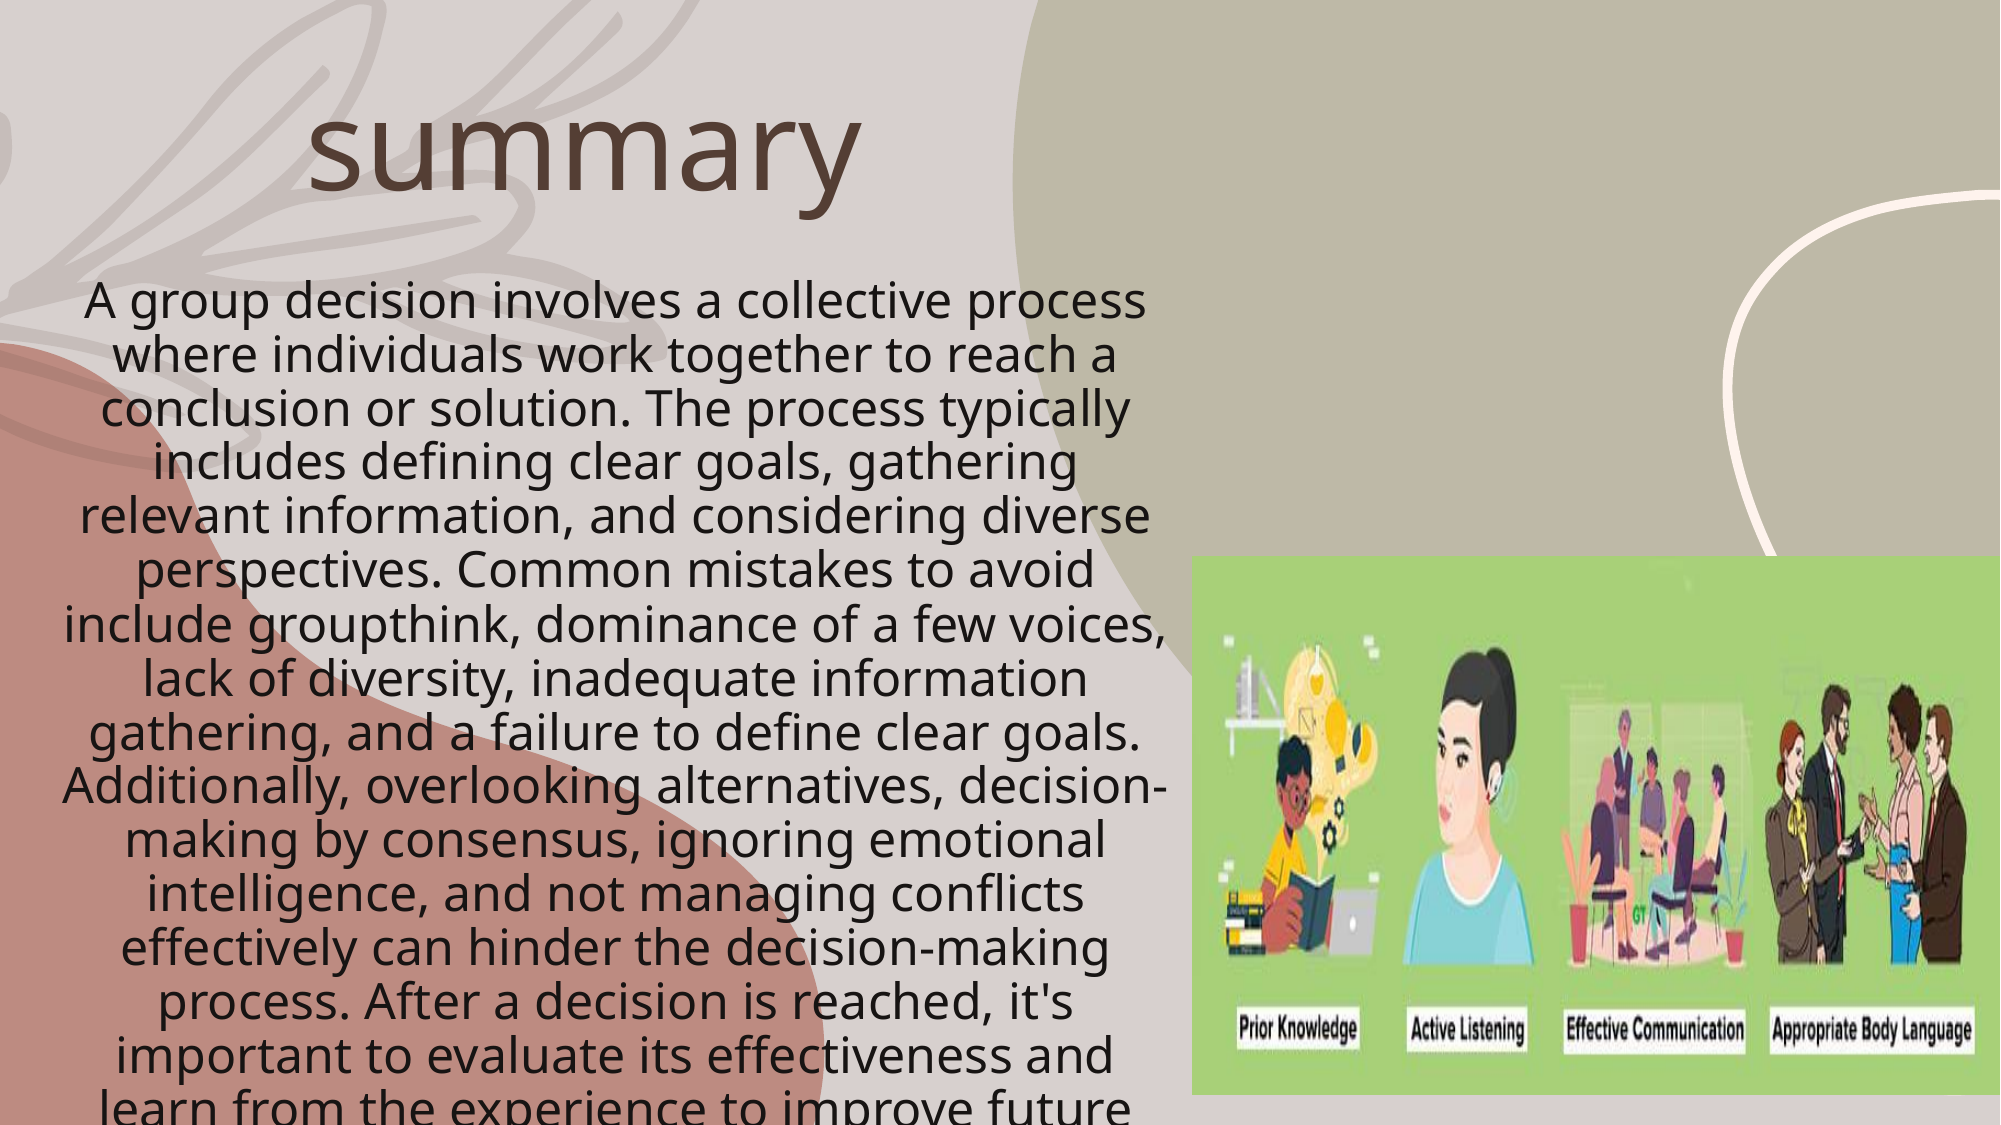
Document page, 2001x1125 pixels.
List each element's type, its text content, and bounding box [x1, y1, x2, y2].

picture [1192, 556, 2000, 1095]
title summary [0, 58, 1334, 226]
subtitle A group decision involves a collective process where individuals work together to reach a conclusion or solution. The process typically includes defining clear goals, gathering relevant information, and considering diverse perspectives. Common mistakes to avoid include groupthink, dominance of a few voices, lack of diversity, inadequate information gathering, and a failure to define clear goals. Additionally, overlooking alternatives, decision-making by consensus, ignoring emotional intelligence, and not managing conflicts effectively can hinder the decision-making process. After a decision is reached, it's important to evaluate its effectiveness and learn from the experience to improve future decision-making [39, 267, 1193, 1095]
